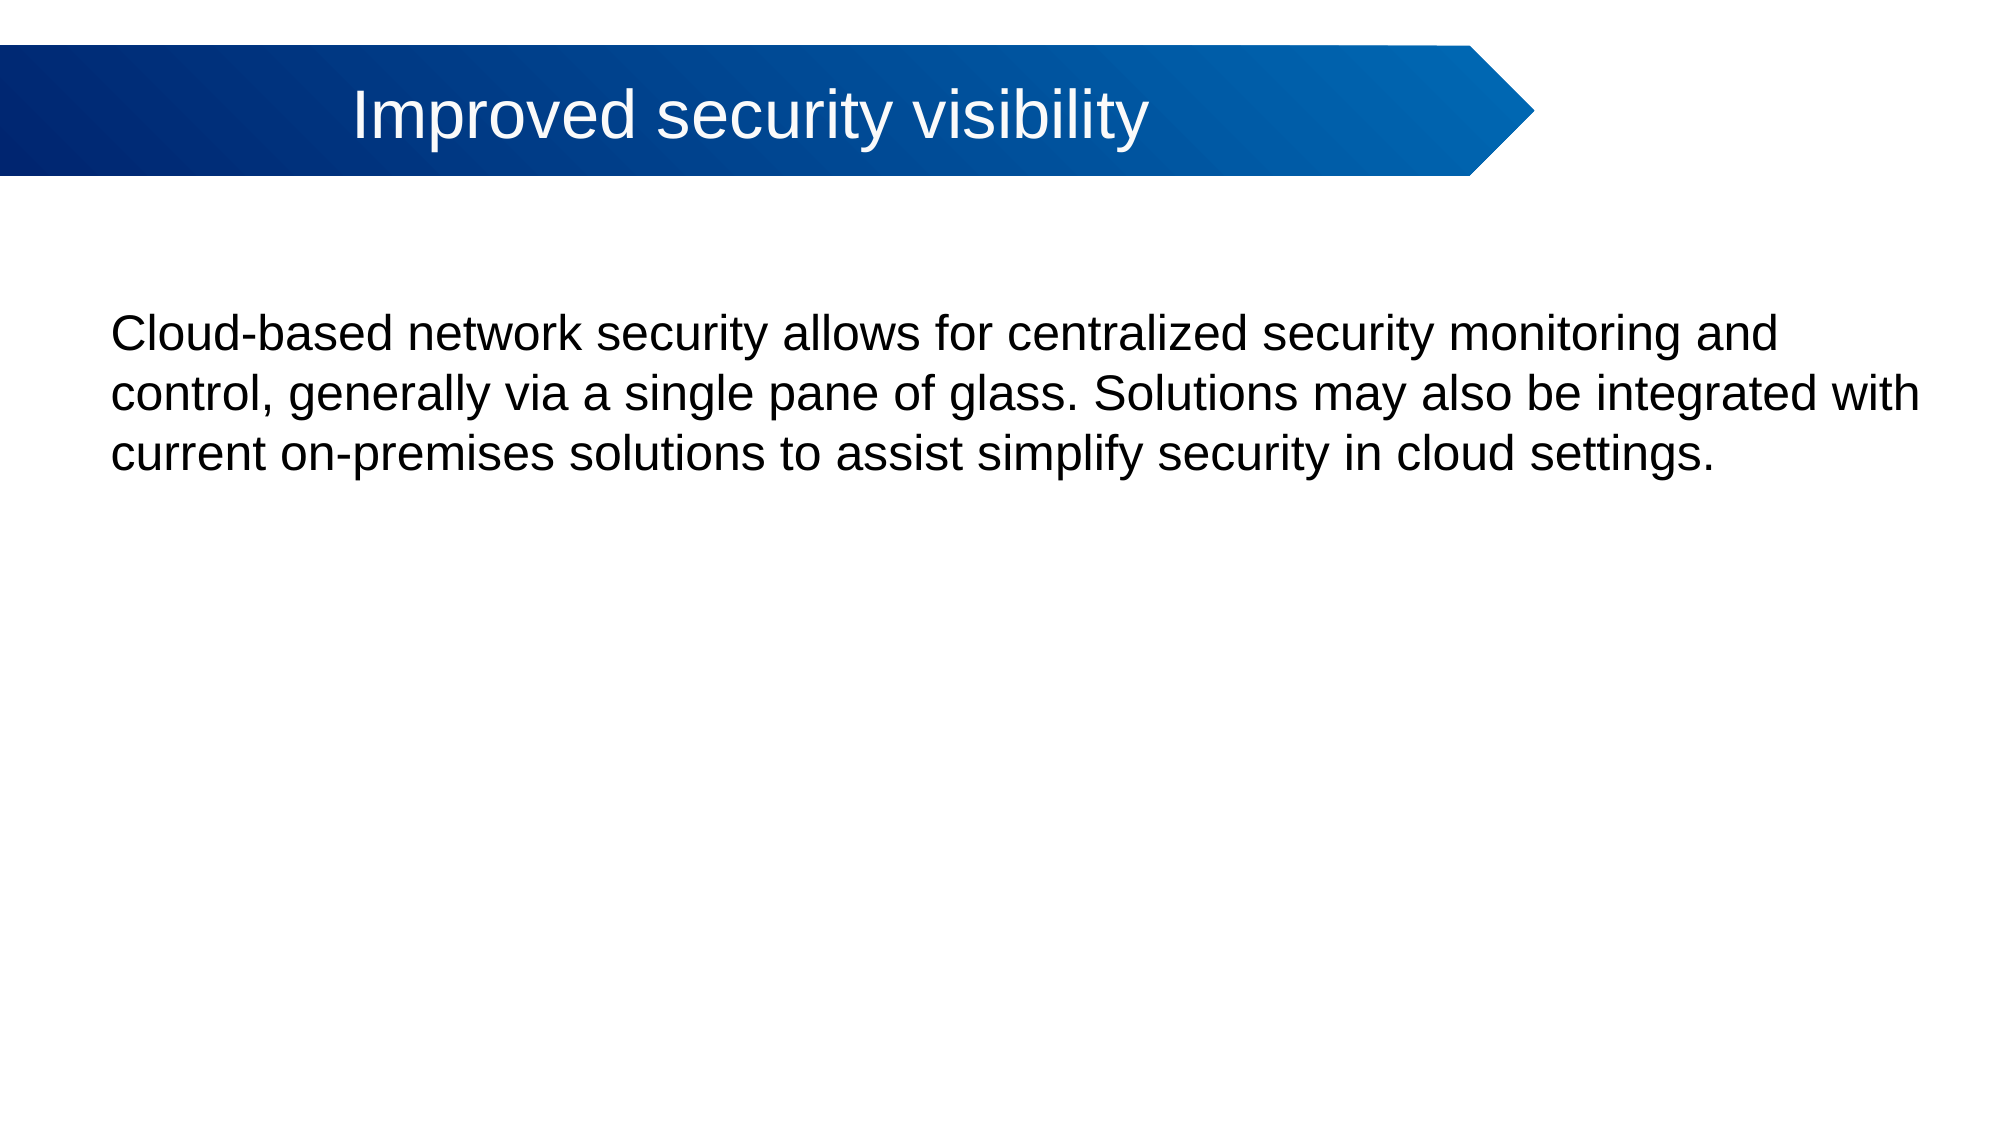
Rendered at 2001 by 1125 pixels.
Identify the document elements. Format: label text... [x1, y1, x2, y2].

list Cloud-based network security allows for centralized security monitoring and control, generally via a single pane of glass. Solutions may also be integrated with current on-premises solutions to assist simplify security in cloud settings. [75, 299, 1950, 1050]
text_box Improved security visibility [0, 44, 1537, 177]
